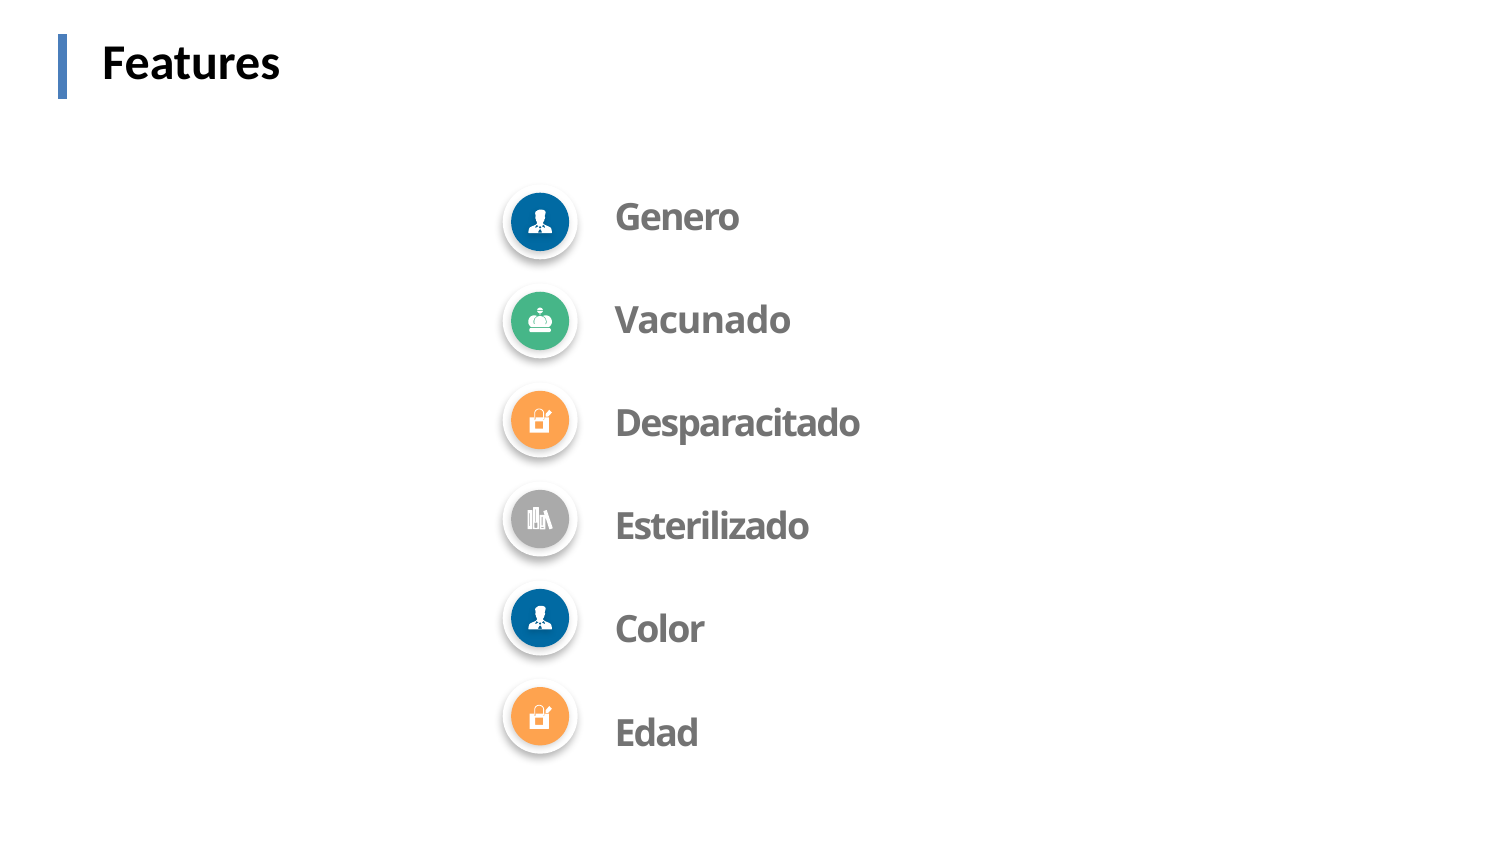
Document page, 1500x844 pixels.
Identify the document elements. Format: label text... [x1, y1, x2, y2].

text_box Features [87, 21, 338, 97]
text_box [502, 678, 578, 754]
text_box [502, 580, 578, 656]
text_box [502, 283, 578, 359]
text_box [502, 184, 578, 260]
text_box Genero Vacunado Desparacitado Esterilizado Color Edad [612, 184, 1043, 754]
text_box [502, 481, 578, 557]
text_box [502, 382, 578, 458]
